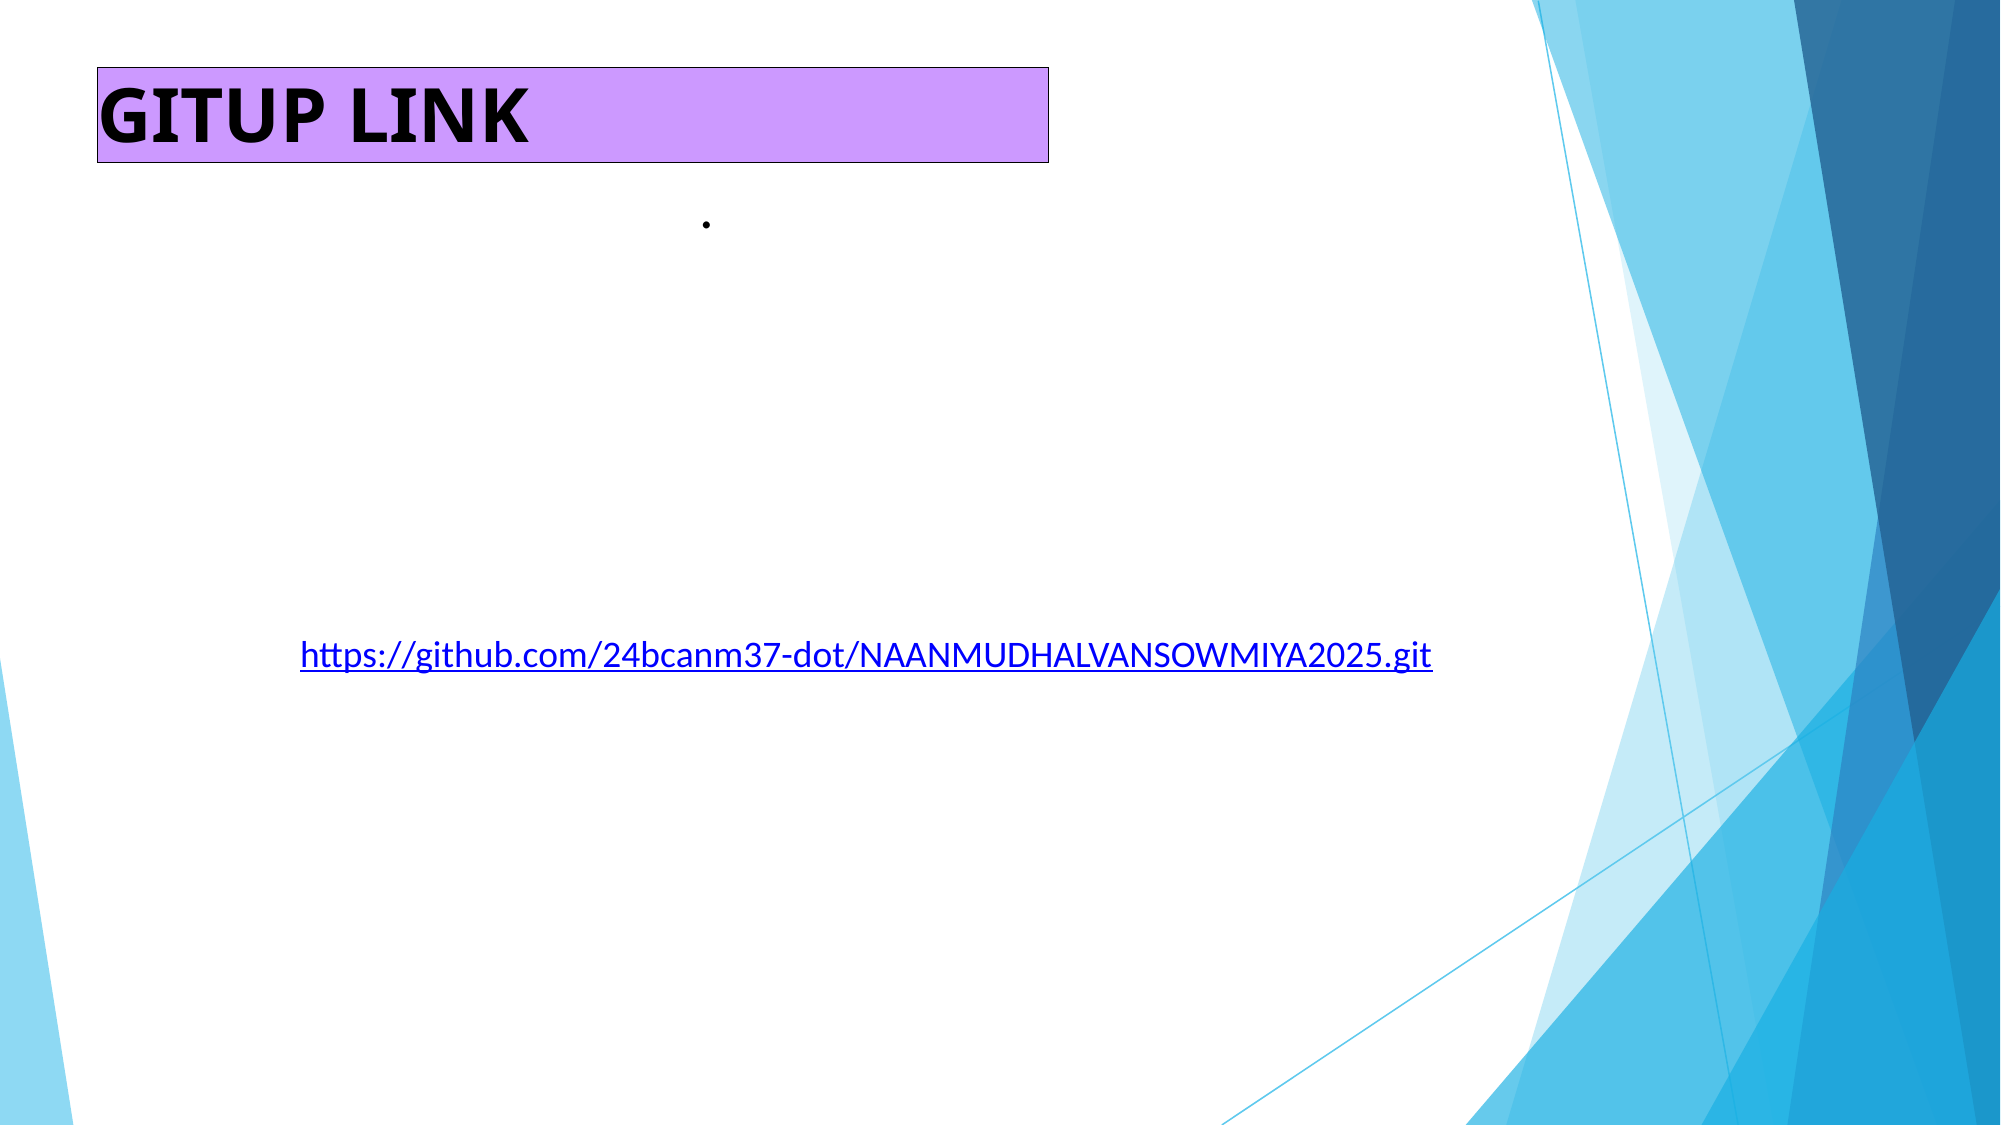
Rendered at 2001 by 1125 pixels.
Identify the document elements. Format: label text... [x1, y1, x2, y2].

subtitle https://github.com/24bcanm37-dot/NAANMUDHALVANSOWMIYA2025.git [300, 630, 1700, 678]
title GITUP LINK [97, 67, 1049, 163]
text_box . [684, 162, 1413, 248]
